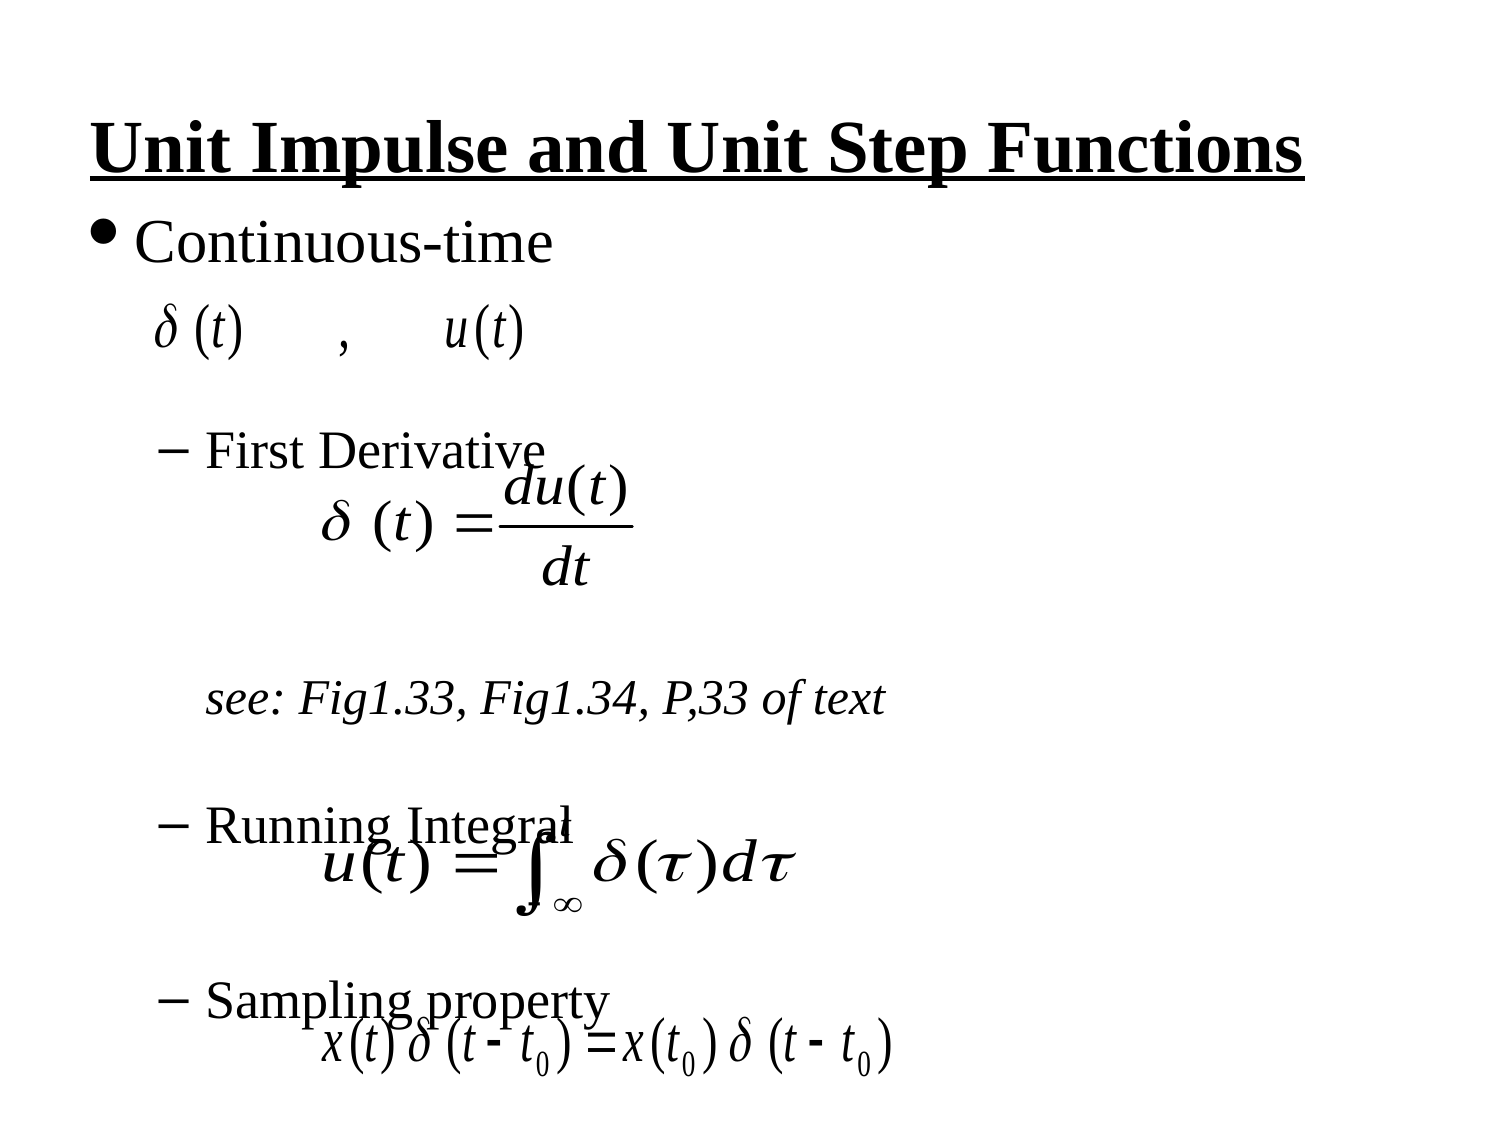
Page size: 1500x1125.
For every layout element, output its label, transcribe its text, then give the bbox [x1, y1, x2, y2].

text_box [312, 997, 900, 1093]
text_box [312, 796, 814, 928]
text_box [147, 290, 535, 374]
text_box Unit Impulse and Unit Step Functions Continuous-time First Derivative see: Fig1.33, Fig1.34, P,33 of text Running Integral Sampling property [0, 0, 1500, 1037]
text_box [312, 449, 646, 599]
